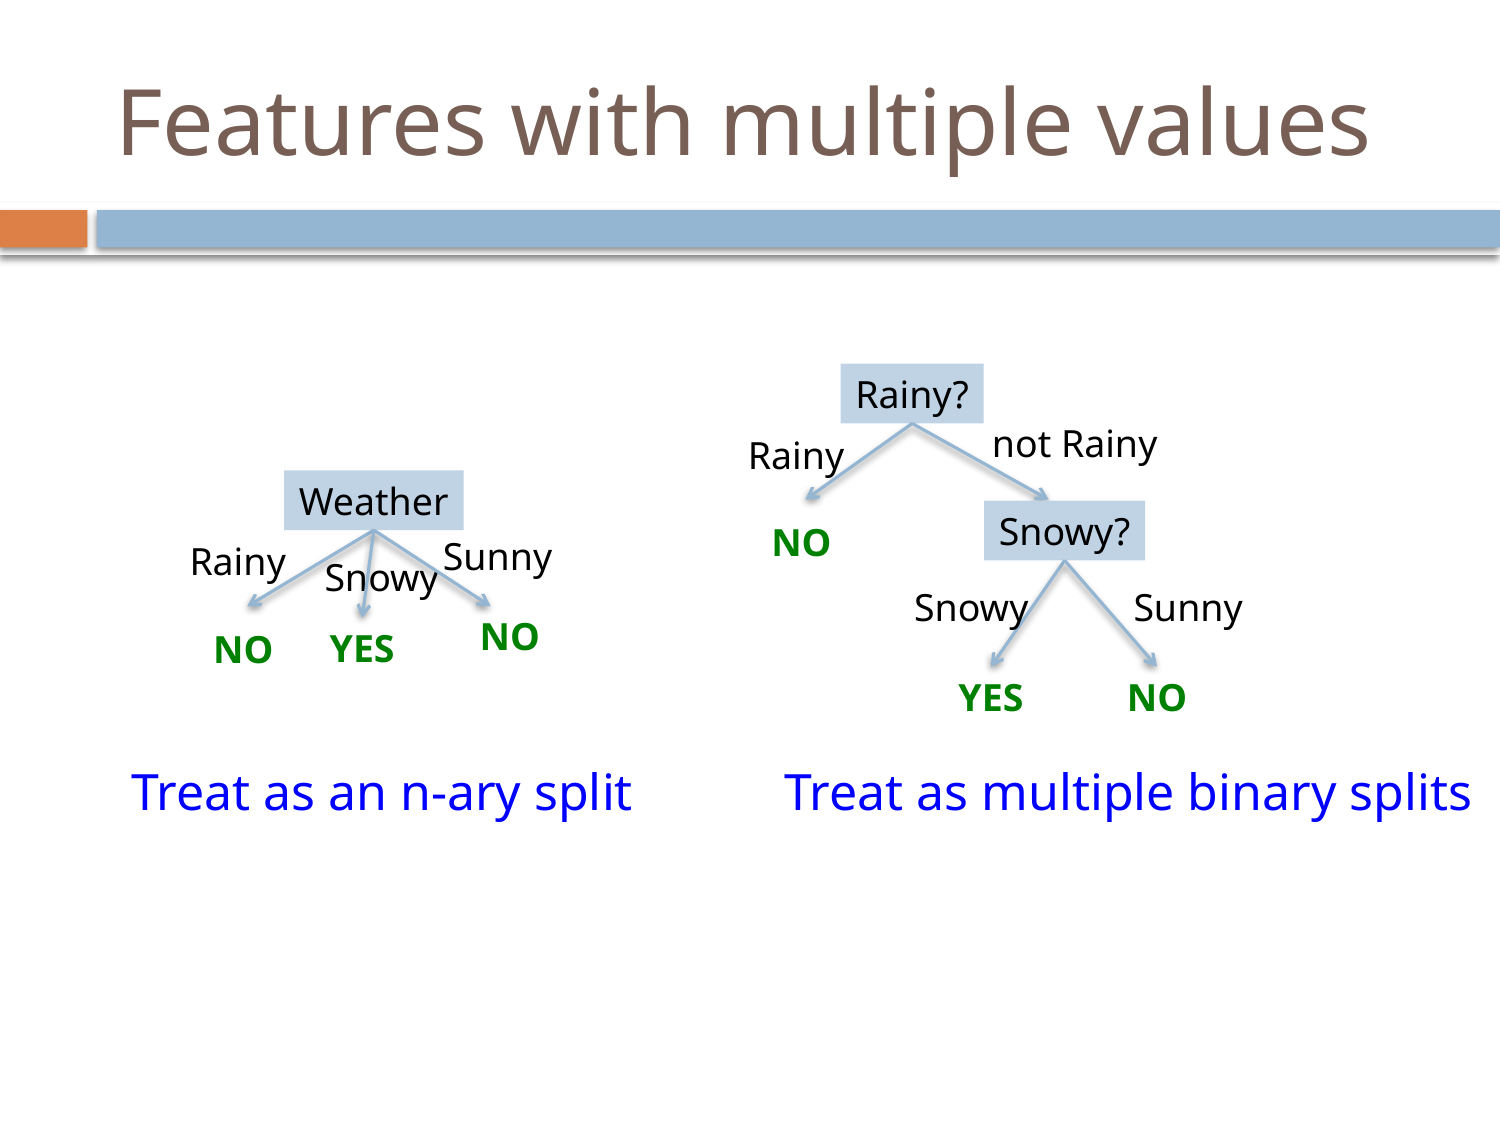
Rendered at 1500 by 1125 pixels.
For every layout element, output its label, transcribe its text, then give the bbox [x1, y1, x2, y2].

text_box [375, 530, 491, 607]
text_box not Rainy [977, 412, 1173, 472]
text_box Rainy? [840, 363, 984, 423]
text_box Sunny [1163, 577, 1258, 637]
title Features with multiple values [100, 37, 1438, 200]
text_box NO [1112, 666, 1202, 727]
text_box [990, 560, 1064, 667]
text_box NO [756, 511, 847, 572]
text_box NO [464, 606, 555, 666]
text_box Treat as an n-ary split [116, 752, 649, 828]
text_box Snowy [899, 577, 984, 637]
text_box Rainy [733, 424, 805, 484]
text_box Snowy? [984, 500, 1146, 561]
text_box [911, 423, 1050, 500]
text_box Weather [284, 470, 464, 529]
text_box YES [943, 666, 1039, 727]
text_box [1064, 560, 1158, 667]
text_box Rainy [174, 530, 246, 591]
text_box NO [198, 618, 289, 678]
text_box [805, 423, 911, 500]
text_box YES [314, 617, 410, 678]
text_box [246, 530, 361, 607]
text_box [361, 530, 375, 619]
text_box Treat as multiple binary splits [769, 752, 1488, 828]
text_box Sunny [428, 525, 568, 586]
